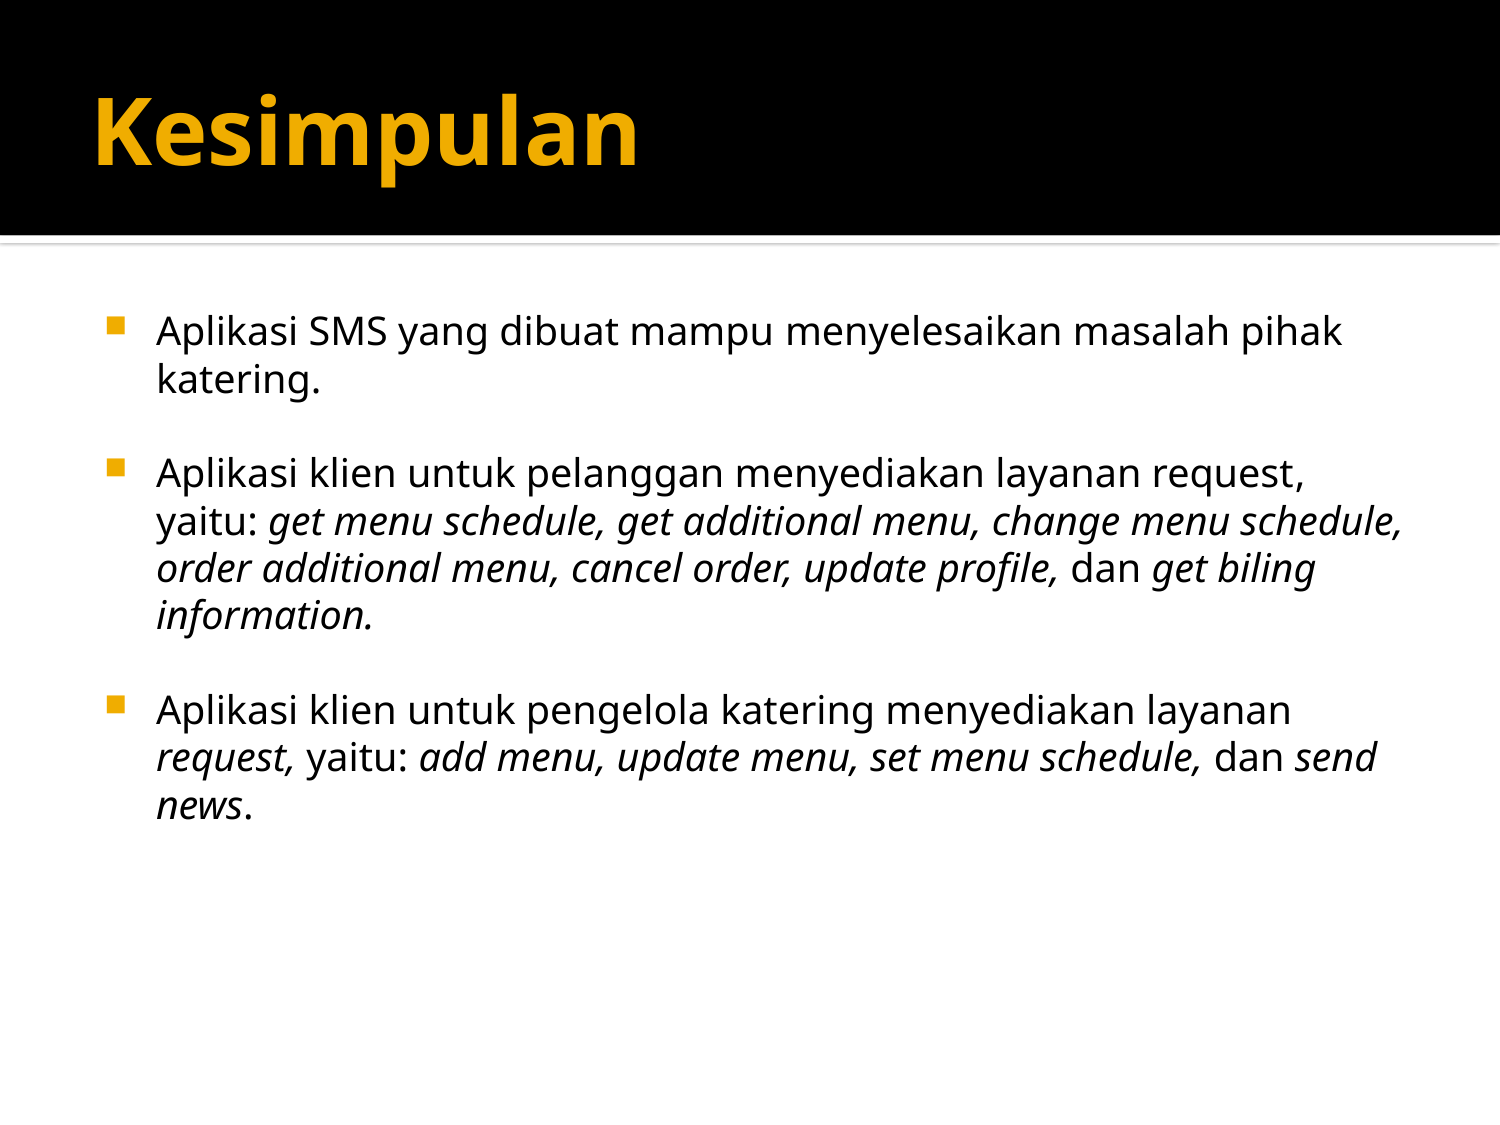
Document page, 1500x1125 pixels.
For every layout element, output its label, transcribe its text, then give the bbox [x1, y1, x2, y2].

list Aplikasi SMS yang dibuat mampu menyelesaikan masalah pihak katering. Aplikasi klien untuk pelanggan menyediakan layanan request, yaitu: get menu schedule, get additional menu, change menu schedule, order additional menu, cancel order, update profile, dan get biling information. Aplikasi klien untuk pengelola katering menyediakan layanan request, yaitu: add menu, update menu, set menu schedule, dan send news. [75, 291, 1425, 1050]
title Kesimpulan [75, 25, 1425, 231]
